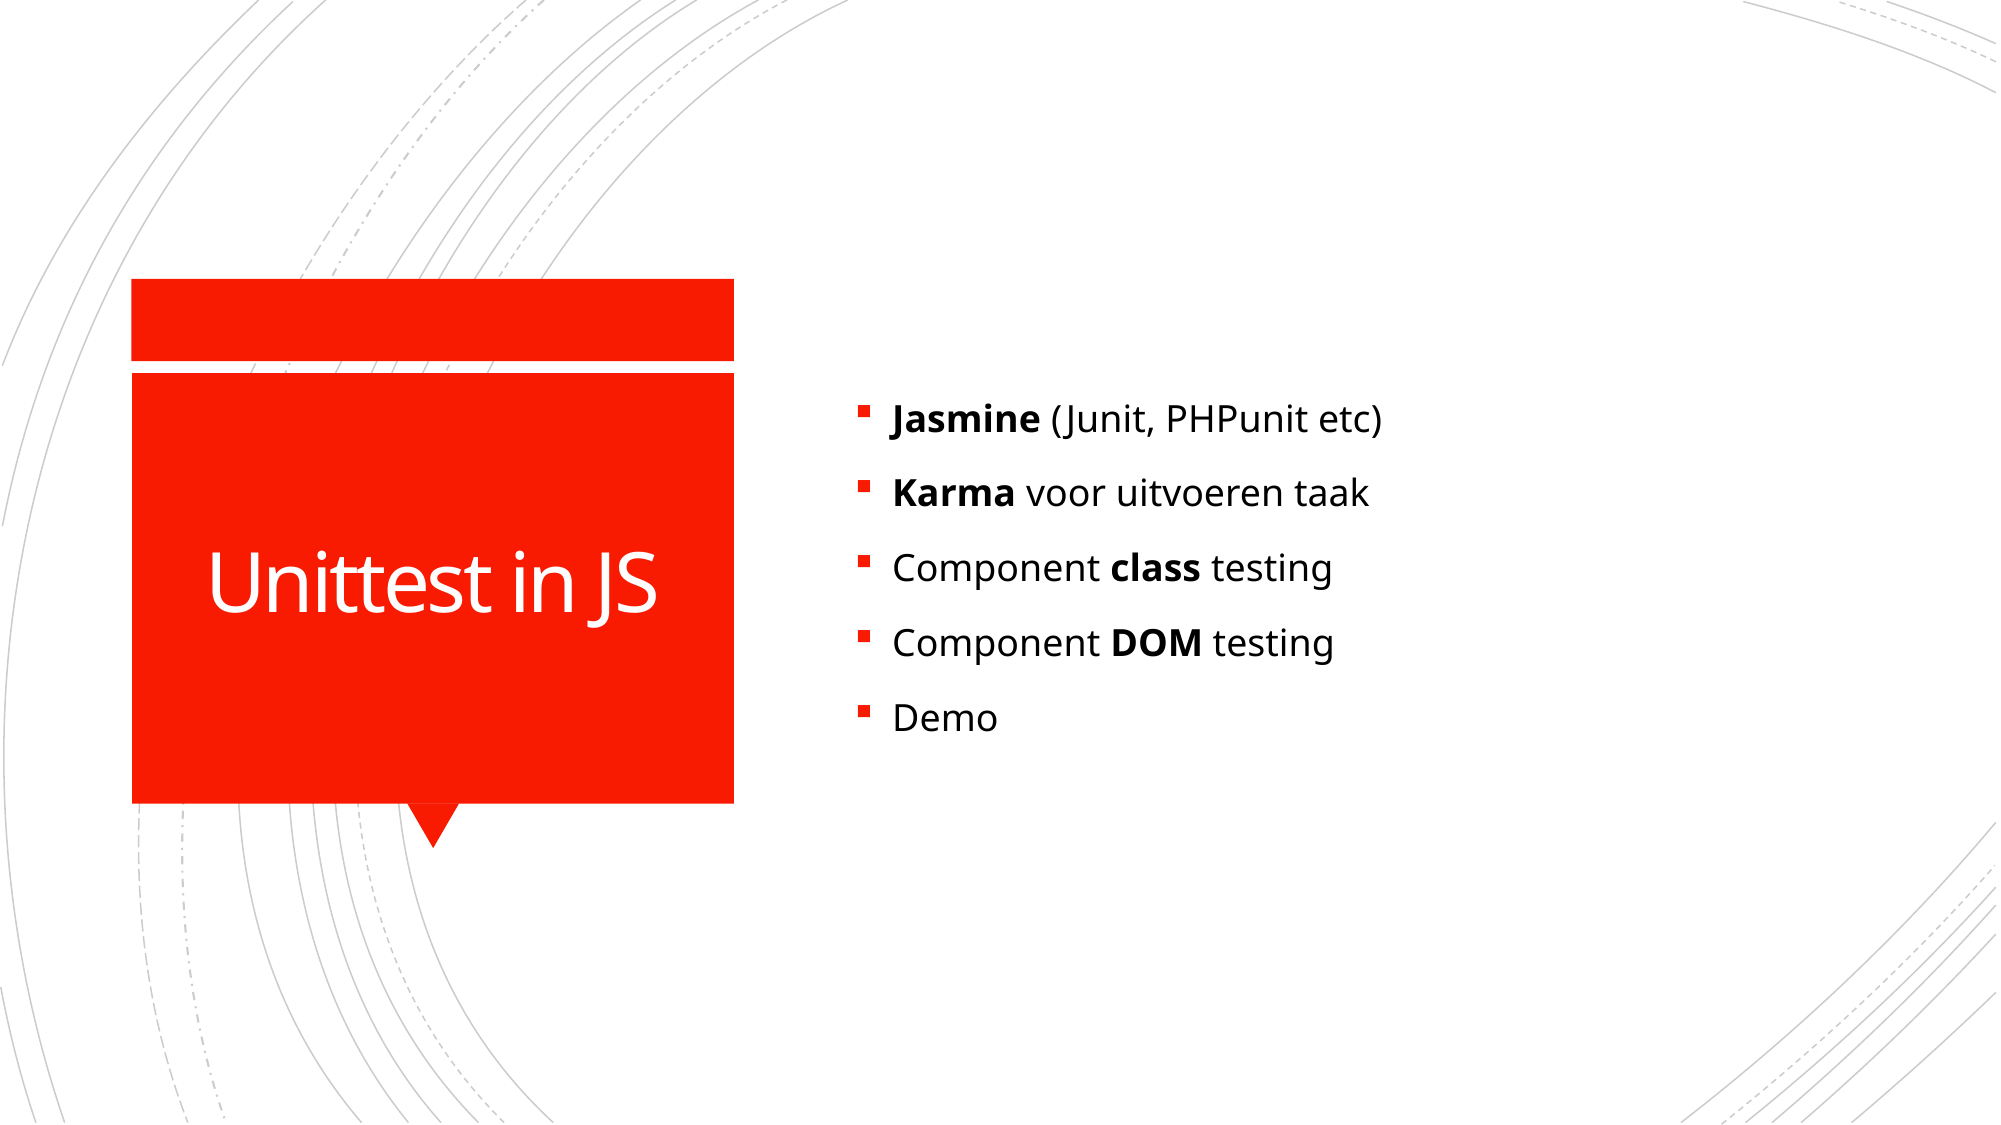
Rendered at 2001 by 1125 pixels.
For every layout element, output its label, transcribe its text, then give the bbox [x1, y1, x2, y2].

title Unittest in JS [145, 385, 720, 789]
list Jasmine (Junit, PHPunit etc) Karma voor uitvoeren taak Component class testing Component DOM testing Demo [839, 131, 1871, 993]
